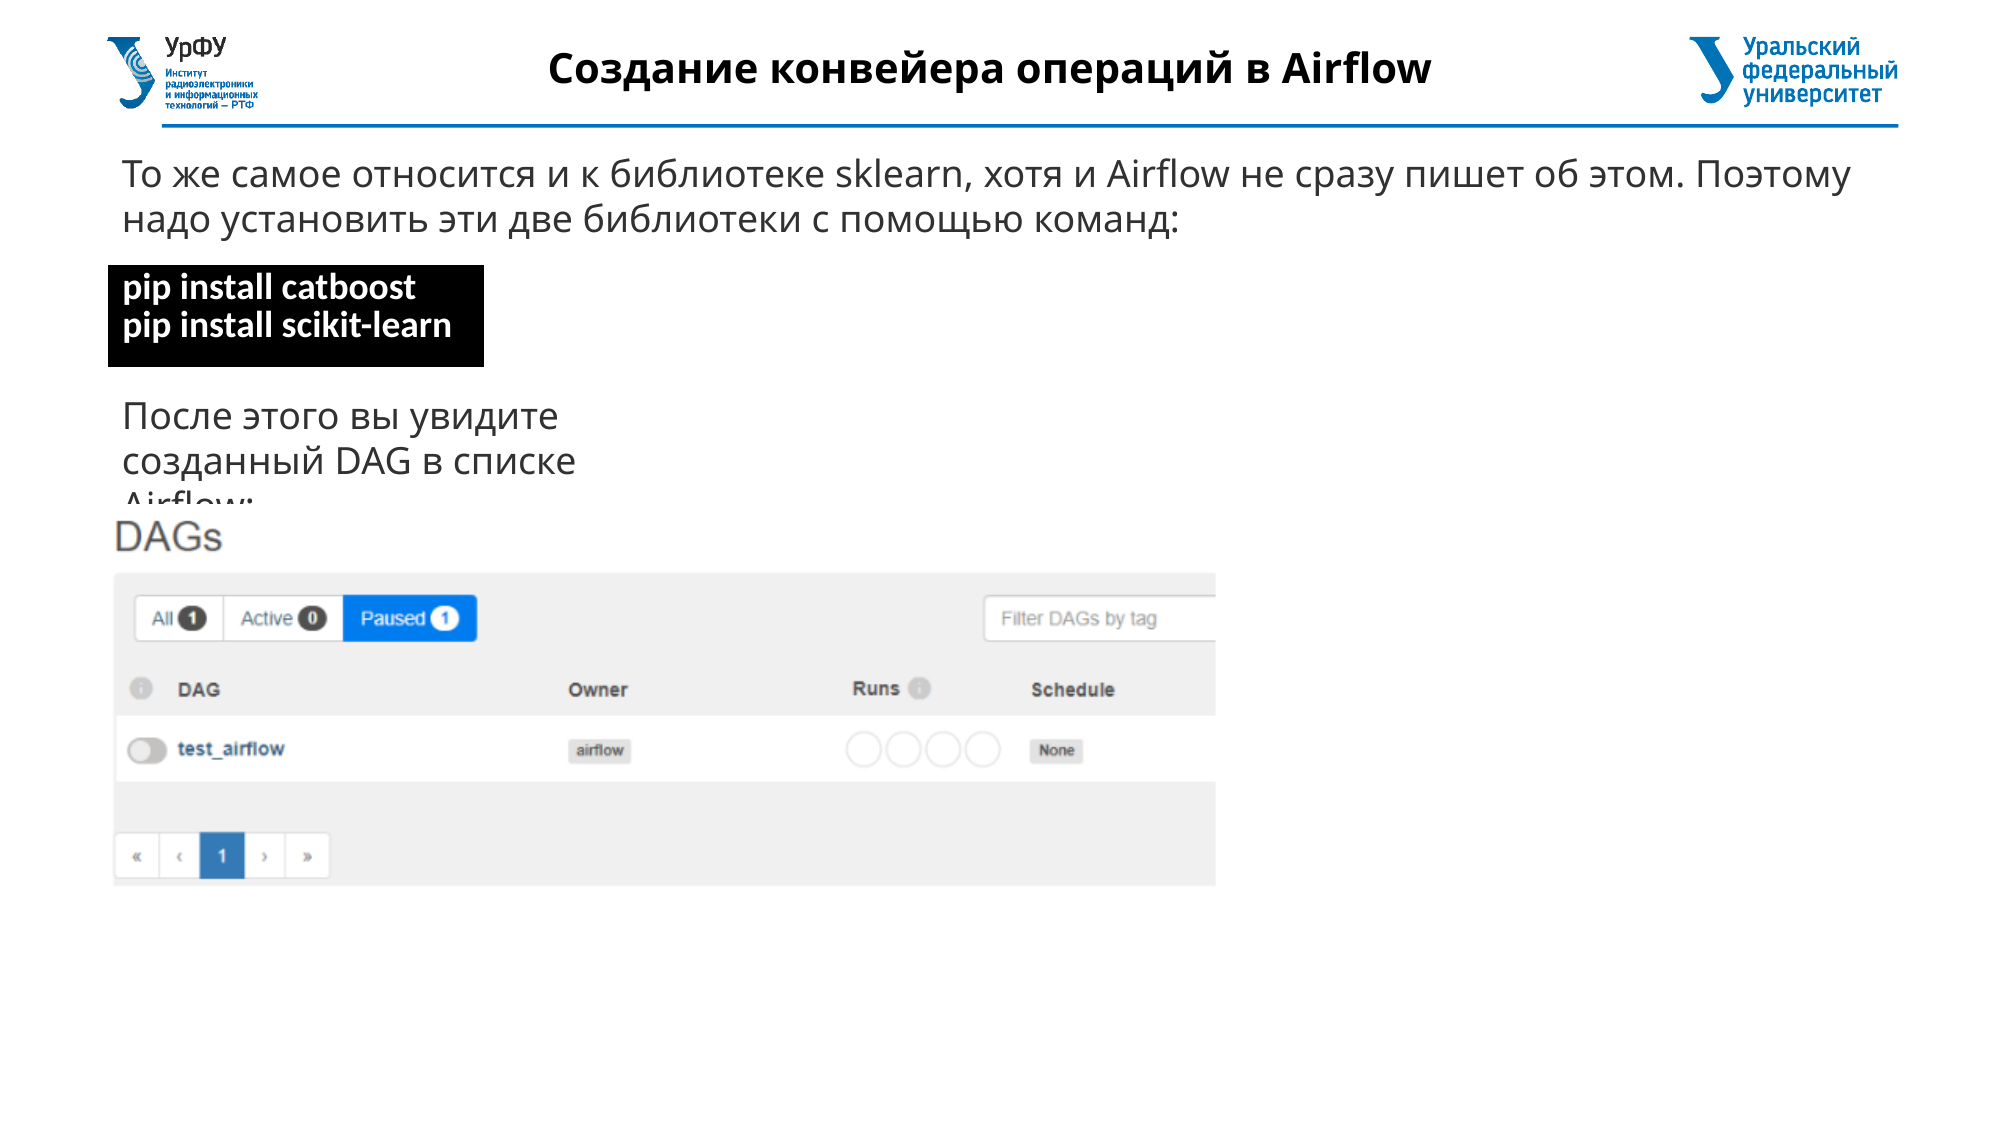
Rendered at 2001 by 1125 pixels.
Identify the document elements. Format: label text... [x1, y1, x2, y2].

picture [107, 504, 1255, 909]
picture [107, 37, 258, 109]
text_box [161, 123, 1899, 129]
table_header pip install catboost pip install scikit-learn [108, 265, 484, 367]
text_box То же самое относится и к библиотеке sklearn, хотя и Airflow не сразу пишет об этом. Поэтому надо установить эти две библиотеки с помощью команд: [107, 142, 1899, 248]
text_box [1687, 35, 1899, 109]
text_box Создание конвейера операций в Airflow [532, 34, 1467, 100]
text_box После этого вы увидите созданный DAG в списке Airflow: [107, 384, 733, 504]
